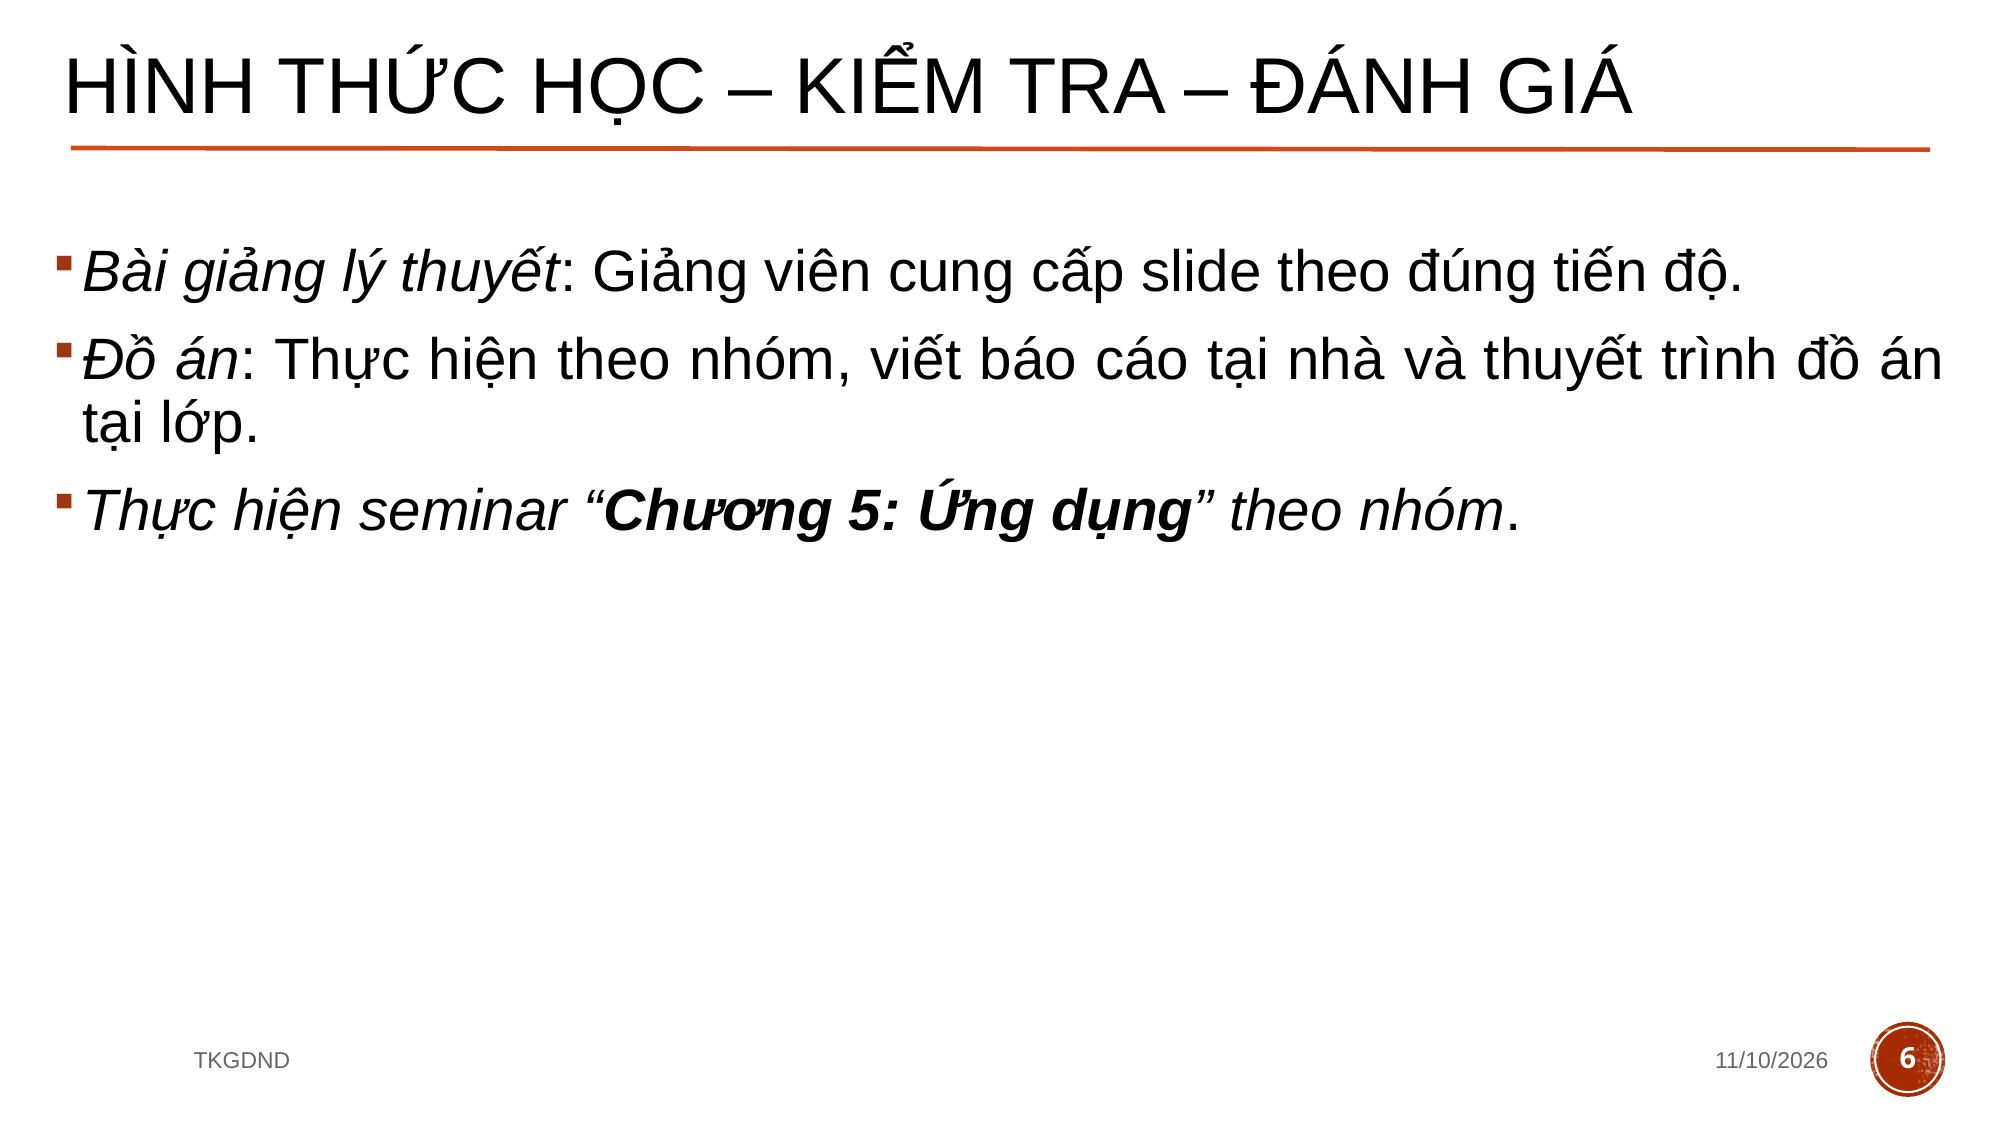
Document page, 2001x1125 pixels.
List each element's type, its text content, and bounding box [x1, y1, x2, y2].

title Hình thức học – kiểm tra – đánh giá [48, 14, 1961, 162]
footer TKGDND [178, 1028, 1217, 1089]
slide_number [1306, 1028, 1844, 1089]
slide_number 6 [1855, 1028, 1961, 1089]
list Bài giảng lý thuyết: Giảng viên cung cấp slide theo đúng tiến độ. Đồ án: Thực hiện theo nhóm, viết báo cáo tại nhà và thuyết trình đồ án tại lớp. Thực hiện seminar “Chương 5: Ứng dụng” theo nhóm. [37, 233, 1961, 997]
